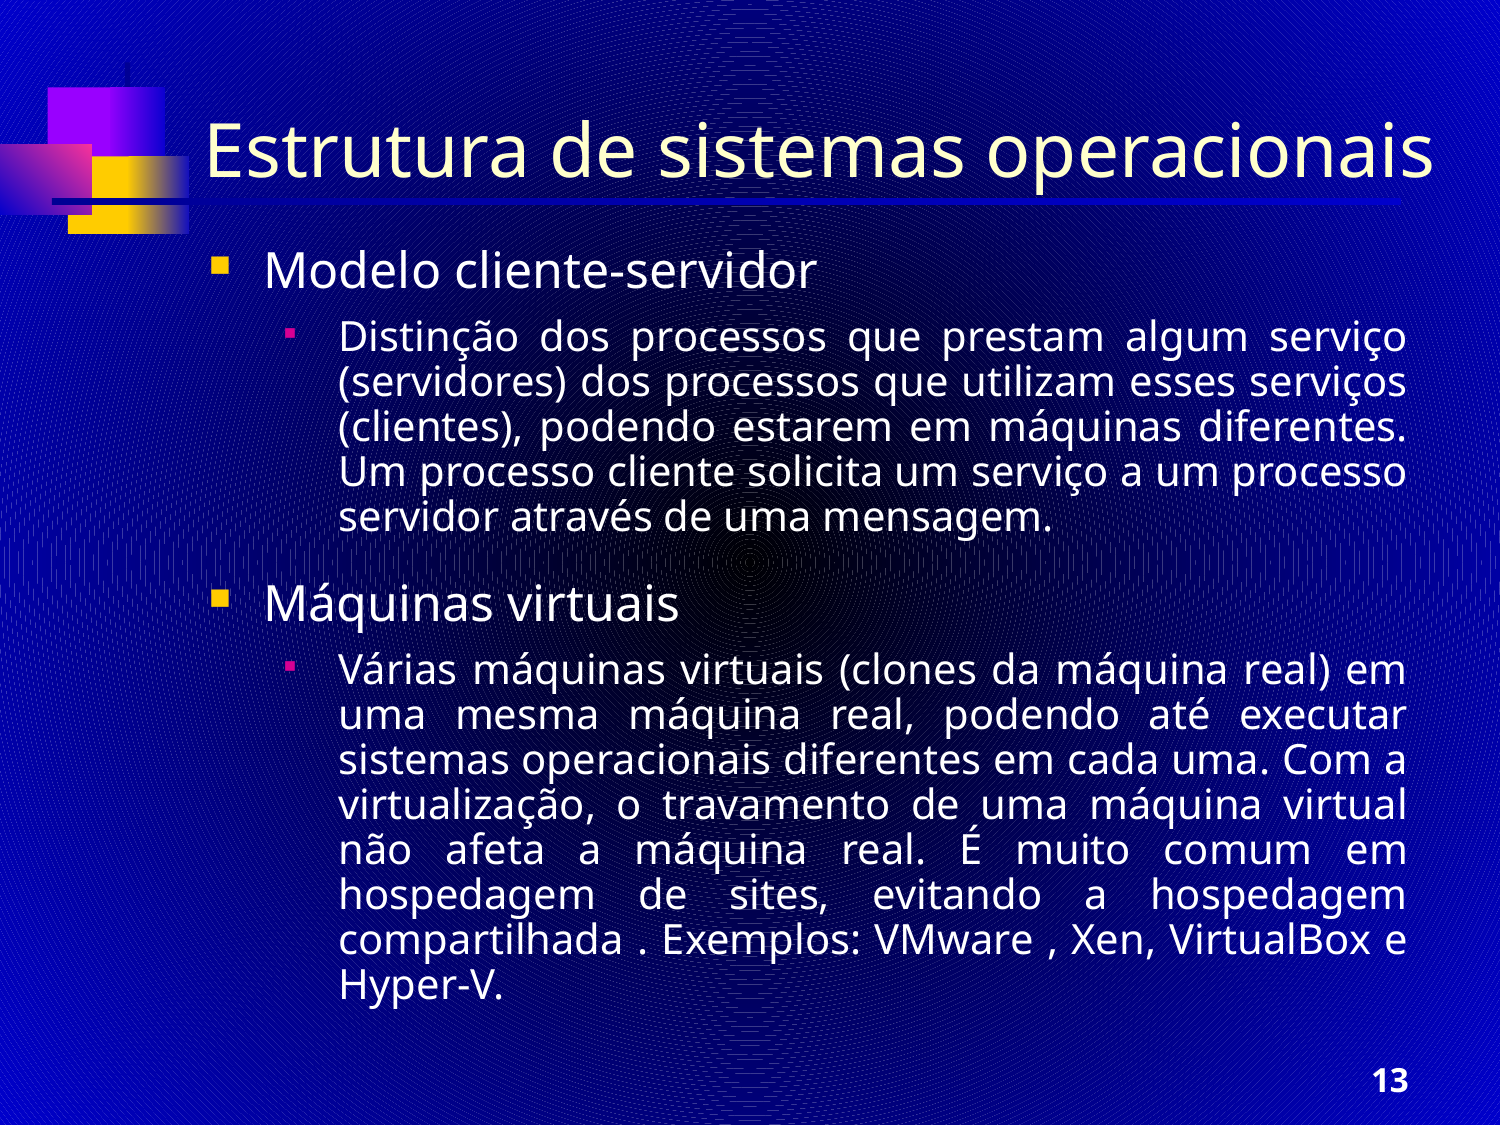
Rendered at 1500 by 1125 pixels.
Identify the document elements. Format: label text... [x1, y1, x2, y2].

title Estrutura de sistemas operacionais [188, 84, 1468, 201]
text_box Modelo cliente-servidor Distinção dos processos que prestam algum serviço (servidores) dos processos que utilizam esses serviços (clientes), podendo estarem em máquinas diferentes. Um processo cliente solicita um serviço a um processo servidor através de uma mensagem. Máquinas virtuais Várias máquinas virtuais (clones da máquina real) em uma mesma máquina real, podendo até executar sistemas operacionais diferentes em cada uma. Com a virtualização, o travamento de uma máquina virtual não afeta a máquina real. É muito comum em hospedagem de sites, evitando a hospedagem compartilhada . Exemplos: VMware , Xen, VirtualBox e Hyper-V. [193, 237, 1424, 1050]
slide_number 13 [1112, 1050, 1424, 1113]
